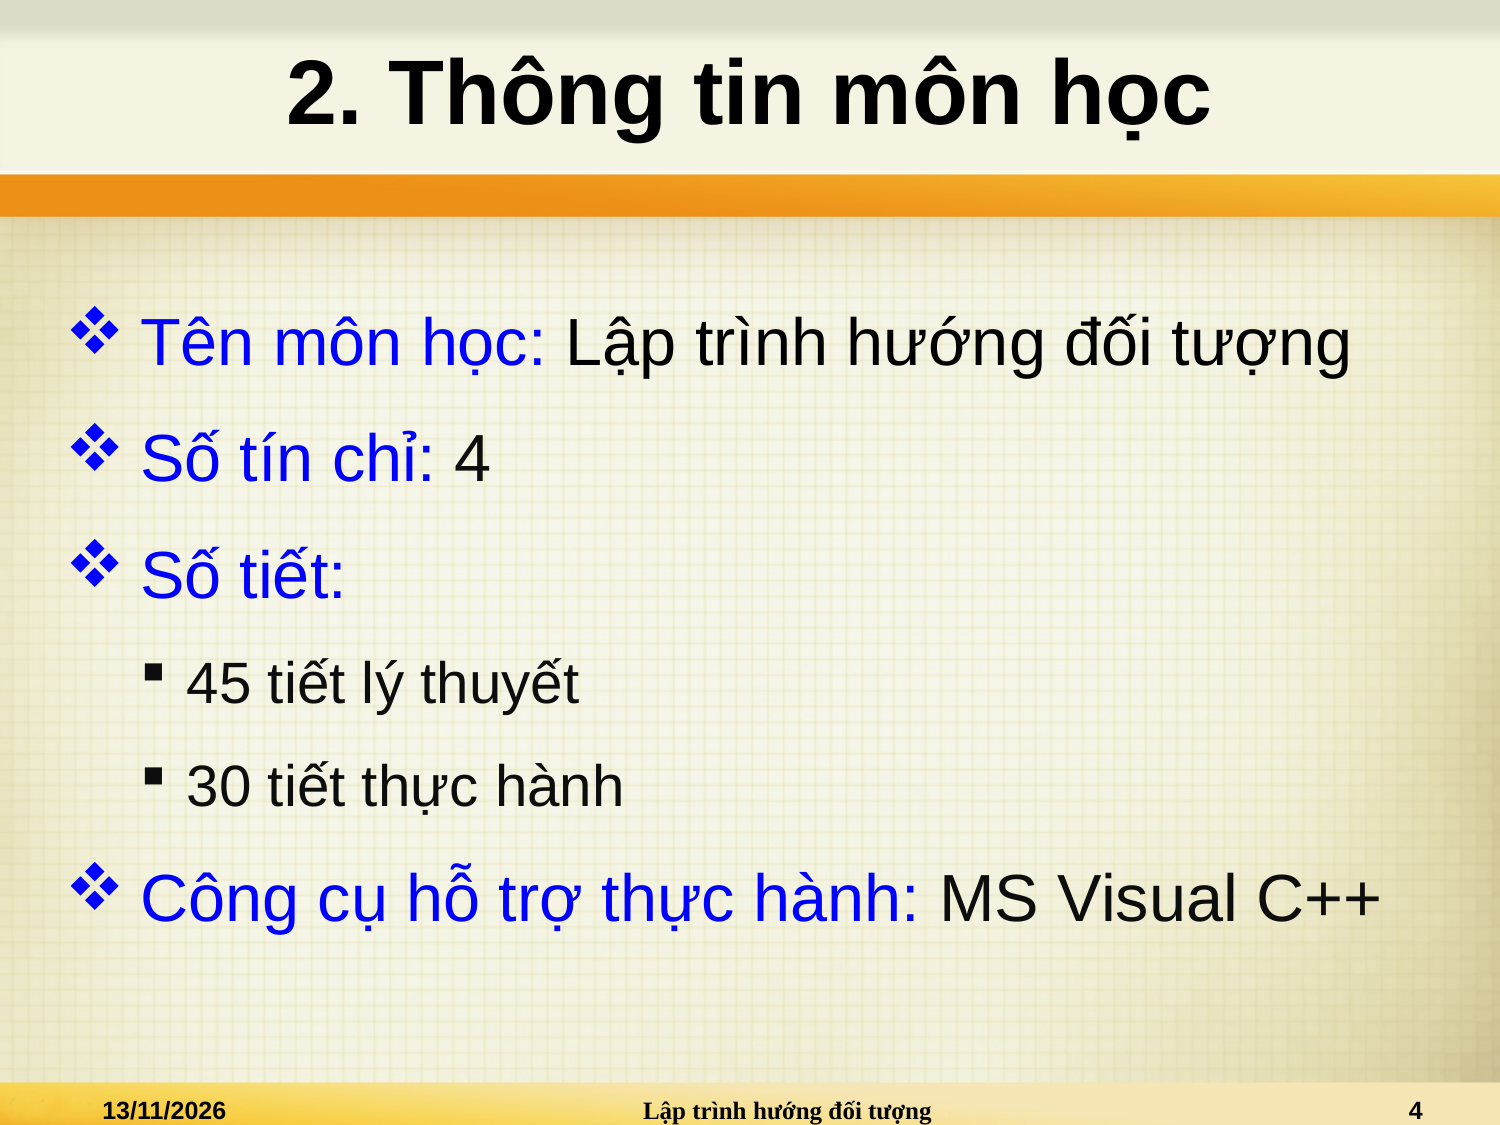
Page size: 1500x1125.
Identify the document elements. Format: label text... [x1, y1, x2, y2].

footer Lập trình hướng đối tượng [549, 1087, 1025, 1125]
title 2. Thông tin môn học [0, 0, 1500, 175]
slide_number 4 [1087, 1087, 1438, 1125]
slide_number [87, 1087, 438, 1125]
picture [0, 175, 1500, 1125]
list Tên môn học: Lập trình hướng đối tượng Số tín chỉ: 4 Số tiết: 45 tiết lý thuyết 30 tiết thực hành Công cụ hỗ trợ thực hành: MS Visual C++ [50, 267, 1425, 1075]
